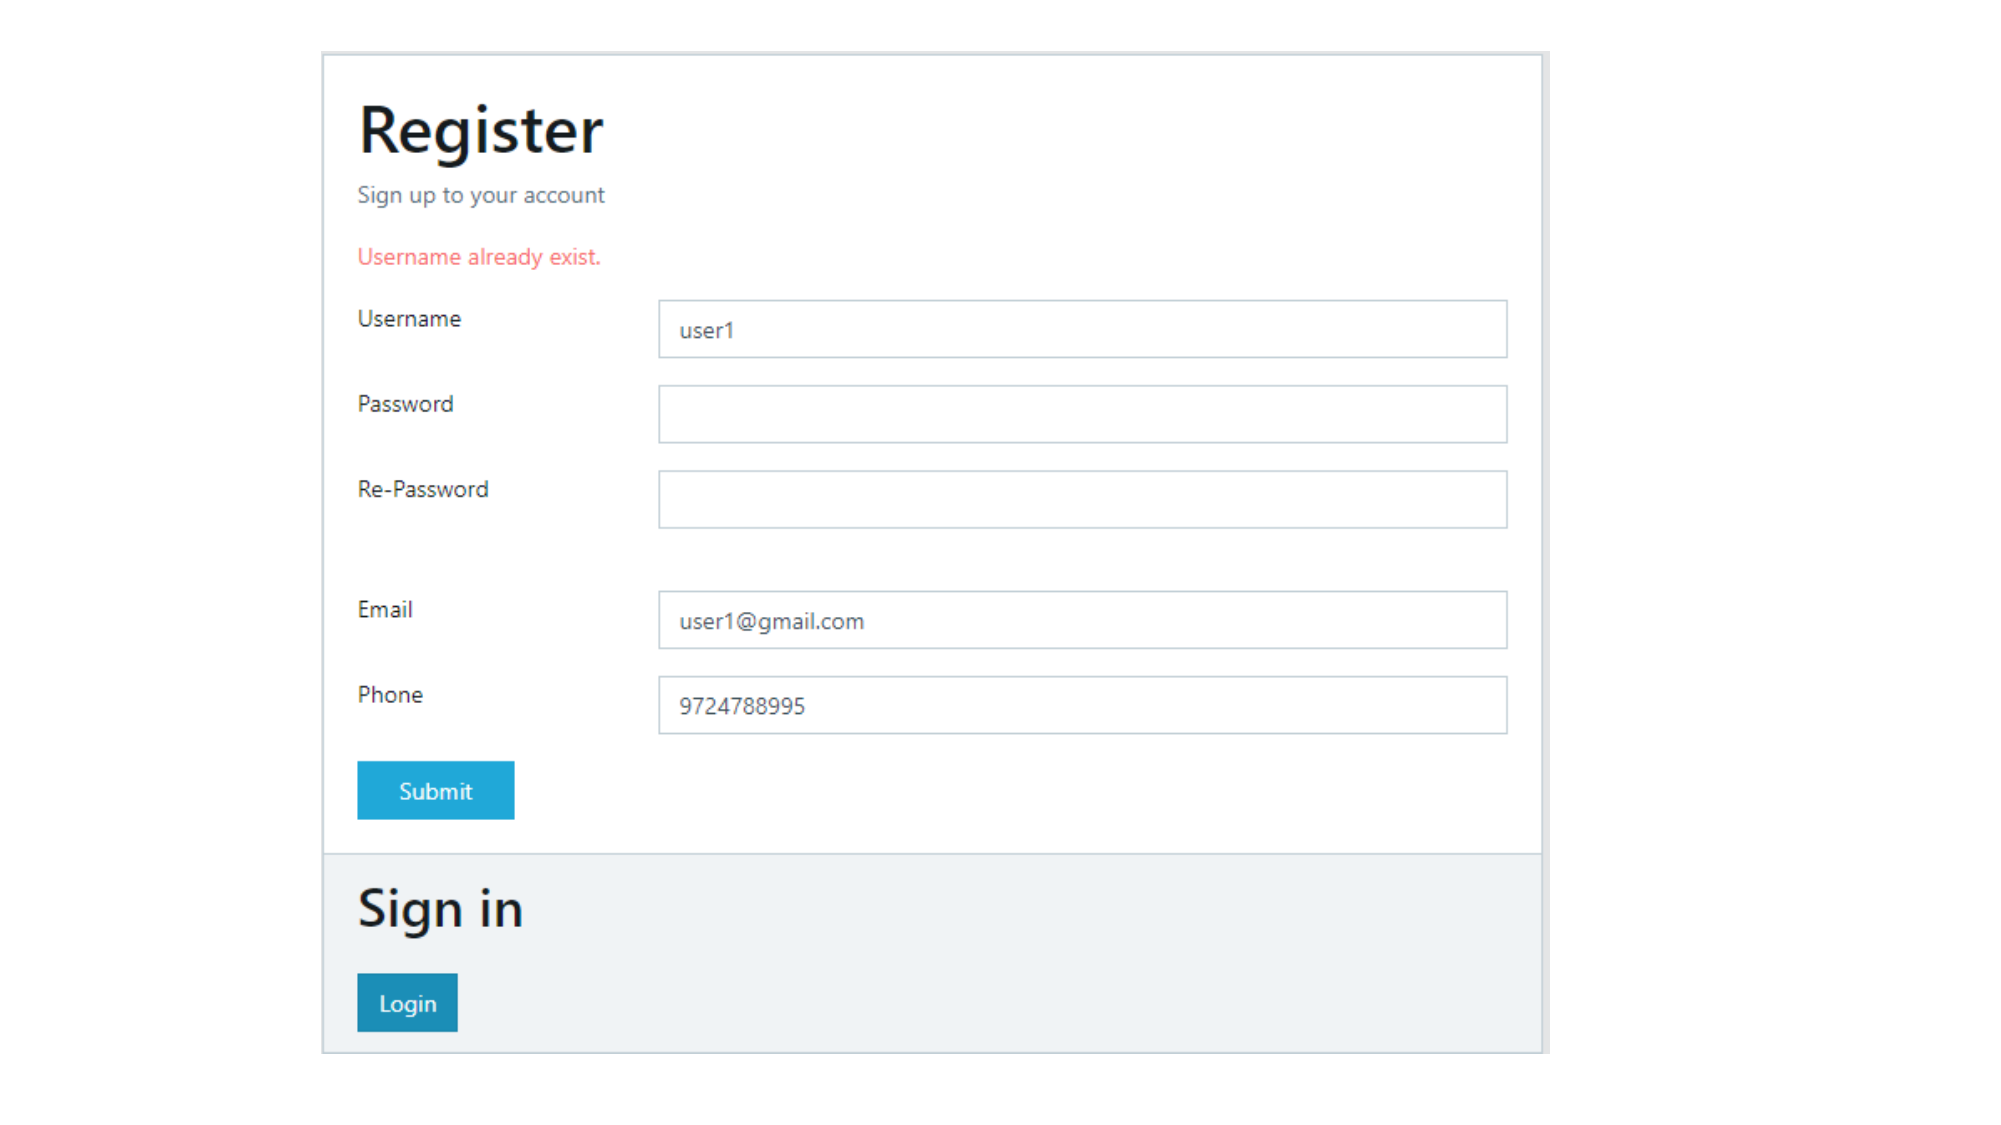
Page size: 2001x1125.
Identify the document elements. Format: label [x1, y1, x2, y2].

list [321, 51, 1550, 1054]
